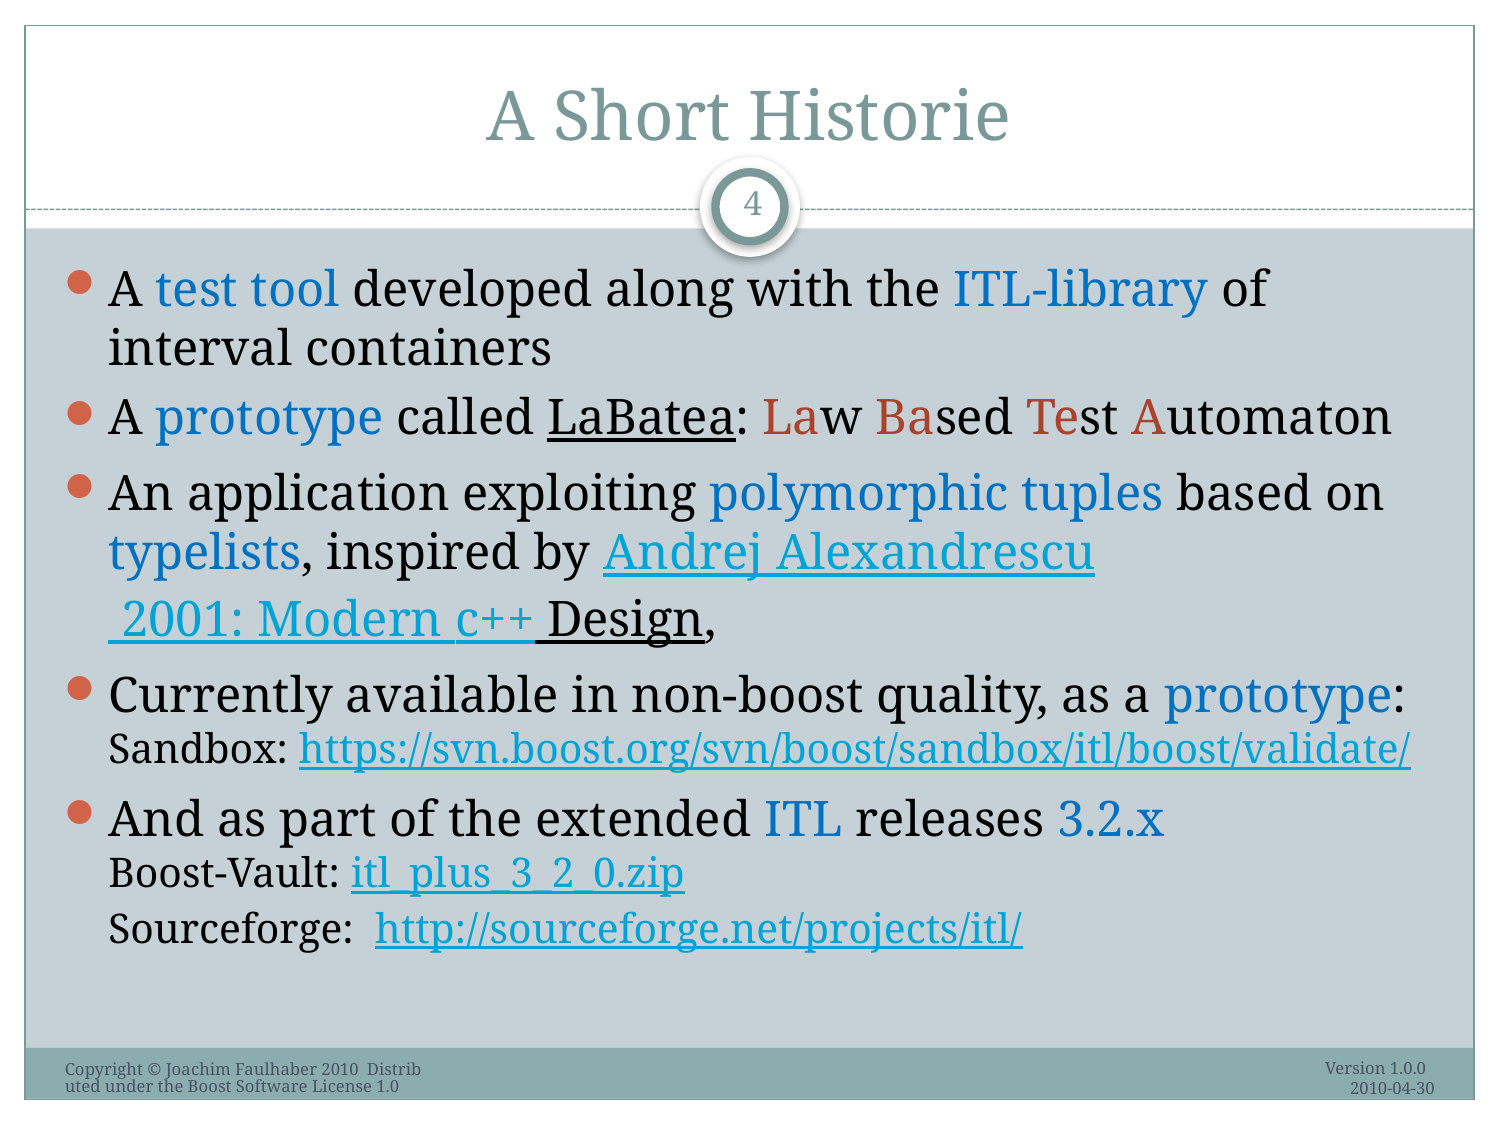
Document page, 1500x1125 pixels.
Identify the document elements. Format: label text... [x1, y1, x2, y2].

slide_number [1277, 1050, 1450, 1111]
title A Short Historie [49, 37, 1450, 162]
slide_number 4 [715, 168, 791, 241]
footer Copyright © Joachim Faulhaber 2010 Distributed under the Boost Software License 1.0 [50, 1051, 446, 1112]
list A test tool developed along with the ITL-library of interval containers A prototype called LaBatea: Law Based Test Automaton An application exploiting polymorphic tuples based on typelists, inspired by Andrej Alexandrescu 2001: Modern c++ Design, Currently available in non-boost quality, as a prototype: Sandbox: https://svn.boost.org/svn/boost/sandbox/itl/boost/validate/ And as part of the extended ITL releases 3.2.x Boost-Vault: itl_plus_3_2_0.zip Sourceforge: http://sourceforge.net/projects/itl/ [49, 250, 1445, 1001]
